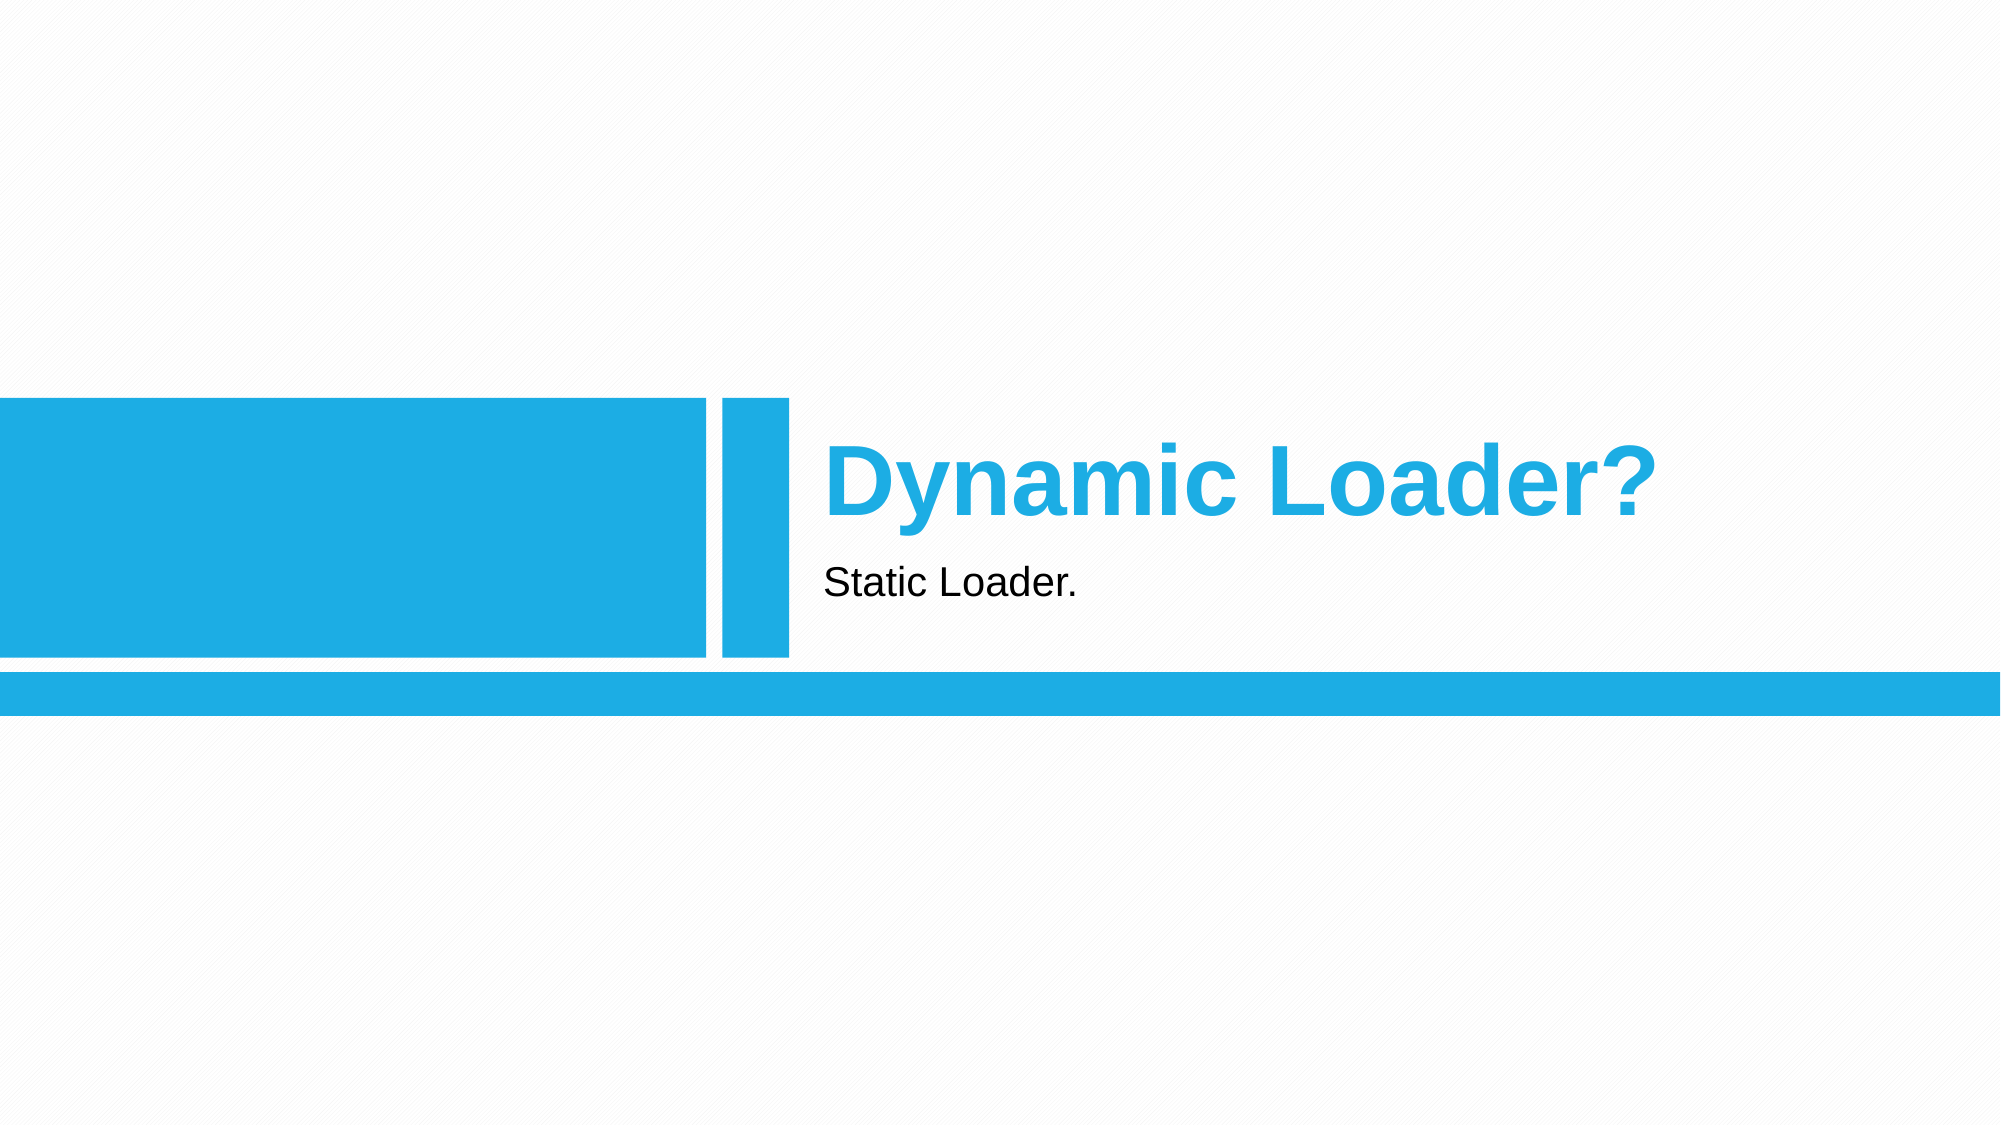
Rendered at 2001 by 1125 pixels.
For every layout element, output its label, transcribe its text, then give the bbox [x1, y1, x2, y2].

list Static Loader. [808, 553, 1863, 623]
title Dynamic Loader? [808, 420, 1863, 545]
